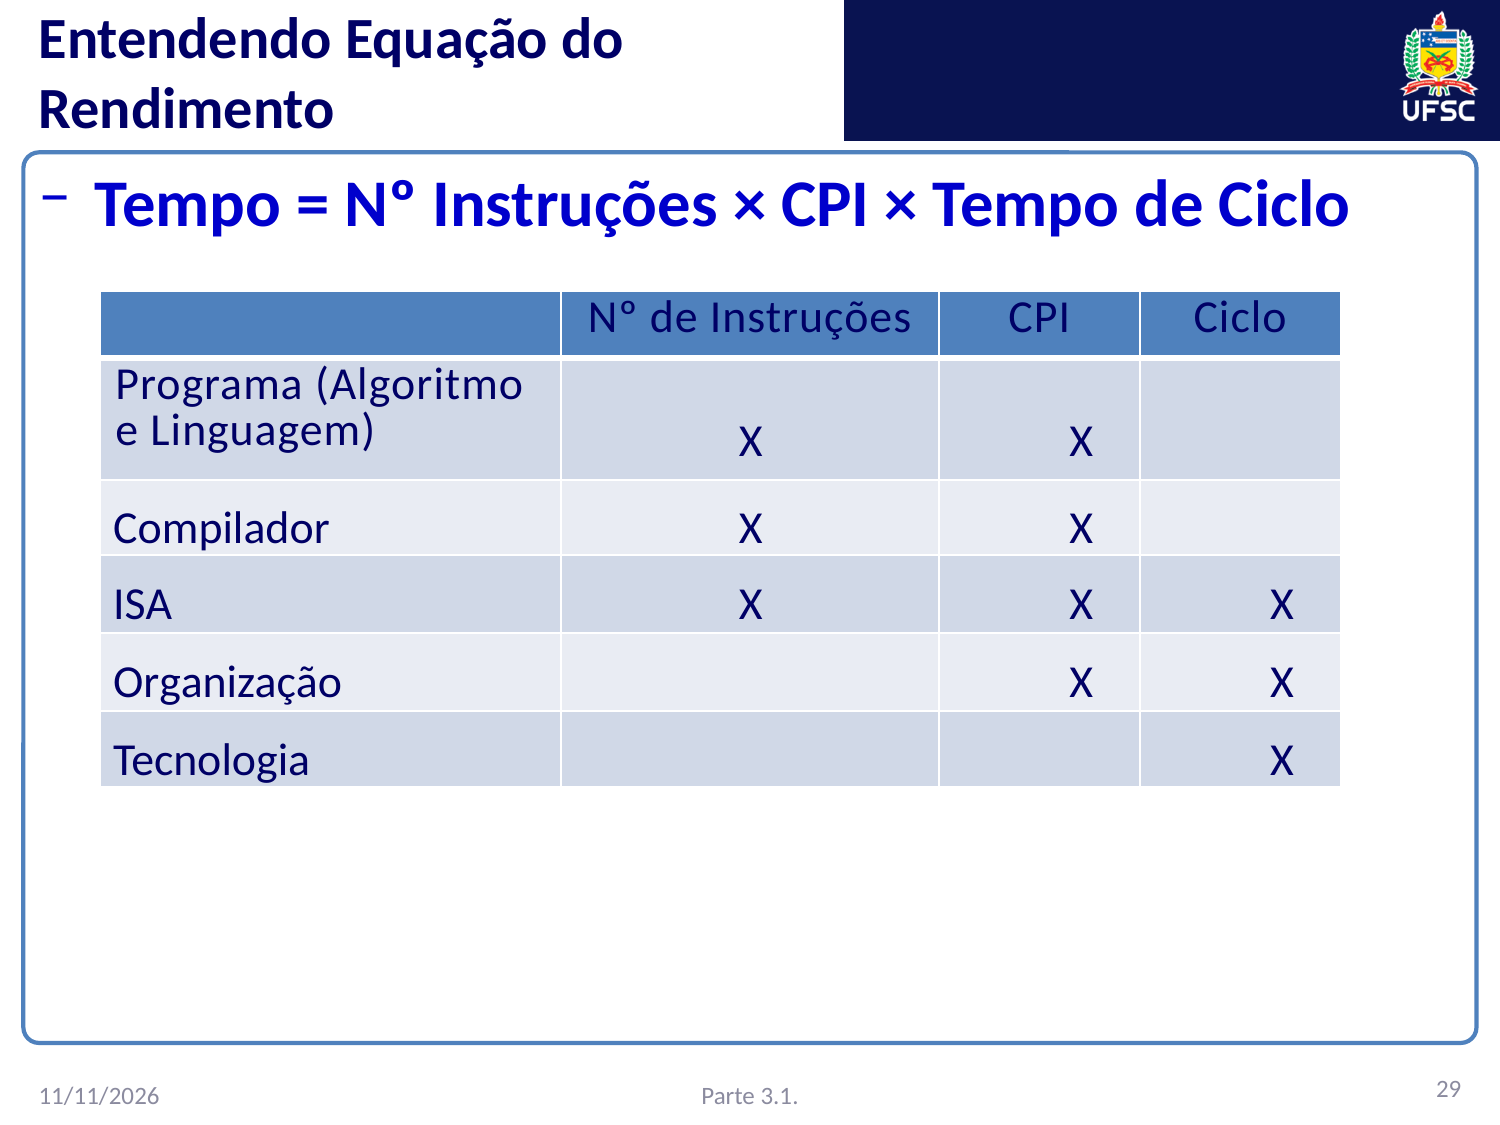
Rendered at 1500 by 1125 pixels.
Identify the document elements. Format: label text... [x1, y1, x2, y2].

table_cell X [562, 556, 938, 632]
picture [844, 0, 1500, 141]
table_header Ciclo [1141, 292, 1340, 355]
table_cell X [562, 481, 938, 554]
table_cell Programa (Algoritmo e Linguagem) [101, 361, 560, 479]
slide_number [23, 1065, 374, 1125]
table_header CPI [940, 292, 1139, 355]
slide_number 29 [1126, 1057, 1477, 1118]
table_header Nº de Instruções [562, 292, 938, 355]
table_cell X [1141, 634, 1340, 710]
footer Parte 3.1. [512, 1065, 988, 1125]
table_cell ISA [101, 556, 560, 632]
table_cell [1141, 481, 1340, 554]
table_cell X [1141, 712, 1340, 786]
table_cell X [1141, 556, 1340, 632]
table_cell [940, 712, 1139, 786]
table_cell [562, 634, 938, 710]
table_cell Tecnologia [101, 712, 560, 786]
table_cell [1141, 361, 1340, 479]
table_header [101, 292, 560, 355]
title Entendendo Equação do Rendimento [23, 0, 844, 141]
table_cell X [940, 556, 1139, 632]
table_cell [562, 712, 938, 786]
table_cell X [940, 634, 1139, 710]
list Tempo = Nº Instruções × CPI × Tempo de Ciclo [23, 152, 1477, 244]
table_cell Organização [101, 634, 560, 710]
table_cell Compilador [101, 481, 560, 554]
table_cell X [940, 361, 1139, 479]
table_cell X [940, 481, 1139, 554]
table_cell X [562, 361, 938, 479]
